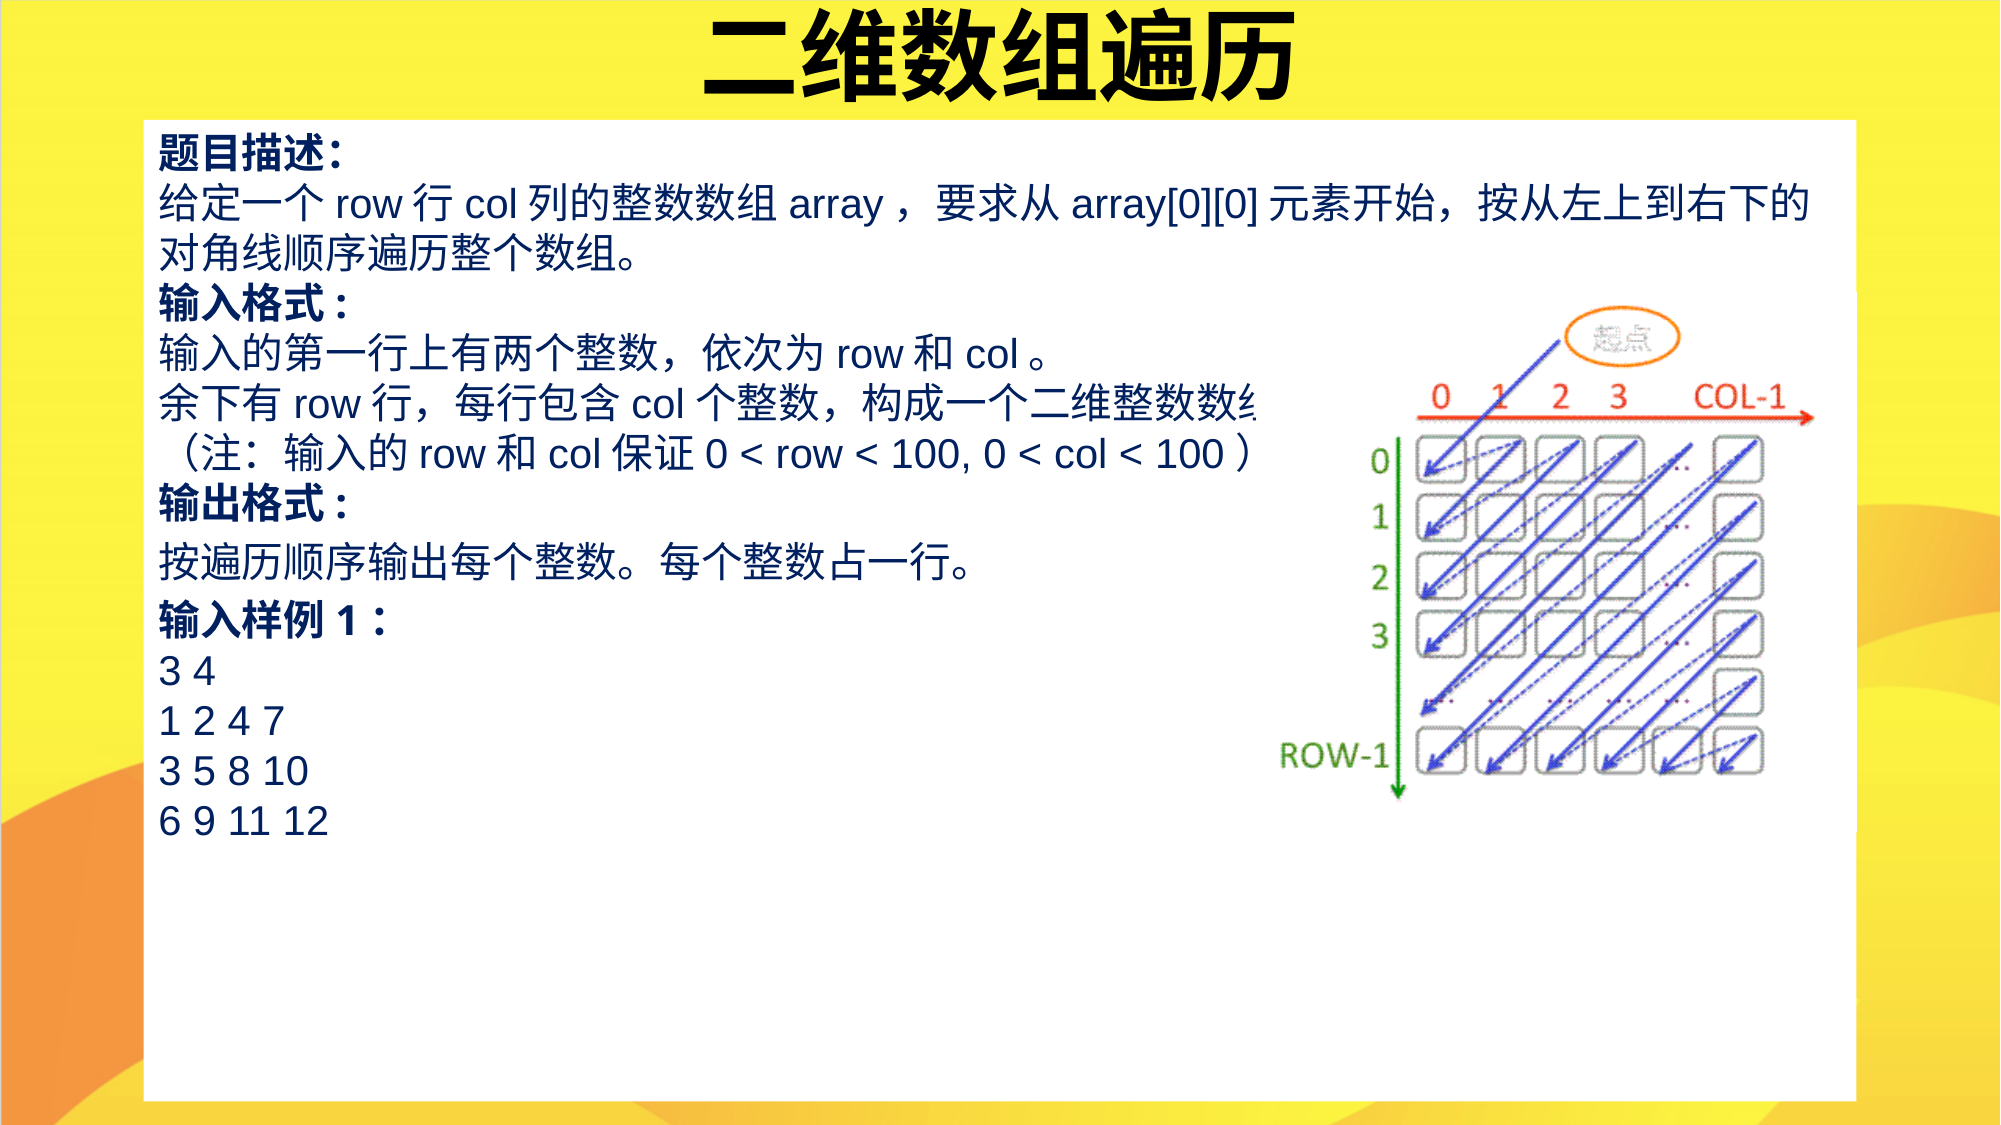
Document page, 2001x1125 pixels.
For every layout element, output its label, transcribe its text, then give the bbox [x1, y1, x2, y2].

text_box 题目描述： 给定一个row行col列的整数数组array，要求从array[0][0]元素开始，按从左上到右下的对角线顺序遍历整个数组。 输入格式: 输入的第一行上有两个整数，依次为row和col。 余下有row行，每行包含col个整数，构成一个二维整数数组。 （注：输入的row和col保证0 < row < 100, 0 < col < 100） 输出格式: 按遍历顺序输出每个整数。每个整数占一行。 输入样例1： 3 4 1 2 4 7 3 5 8 10 6 9 11 12 [143, 119, 1857, 1102]
text_box 二维数组遍历 [568, 0, 1432, 119]
picture [1256, 292, 1857, 832]
